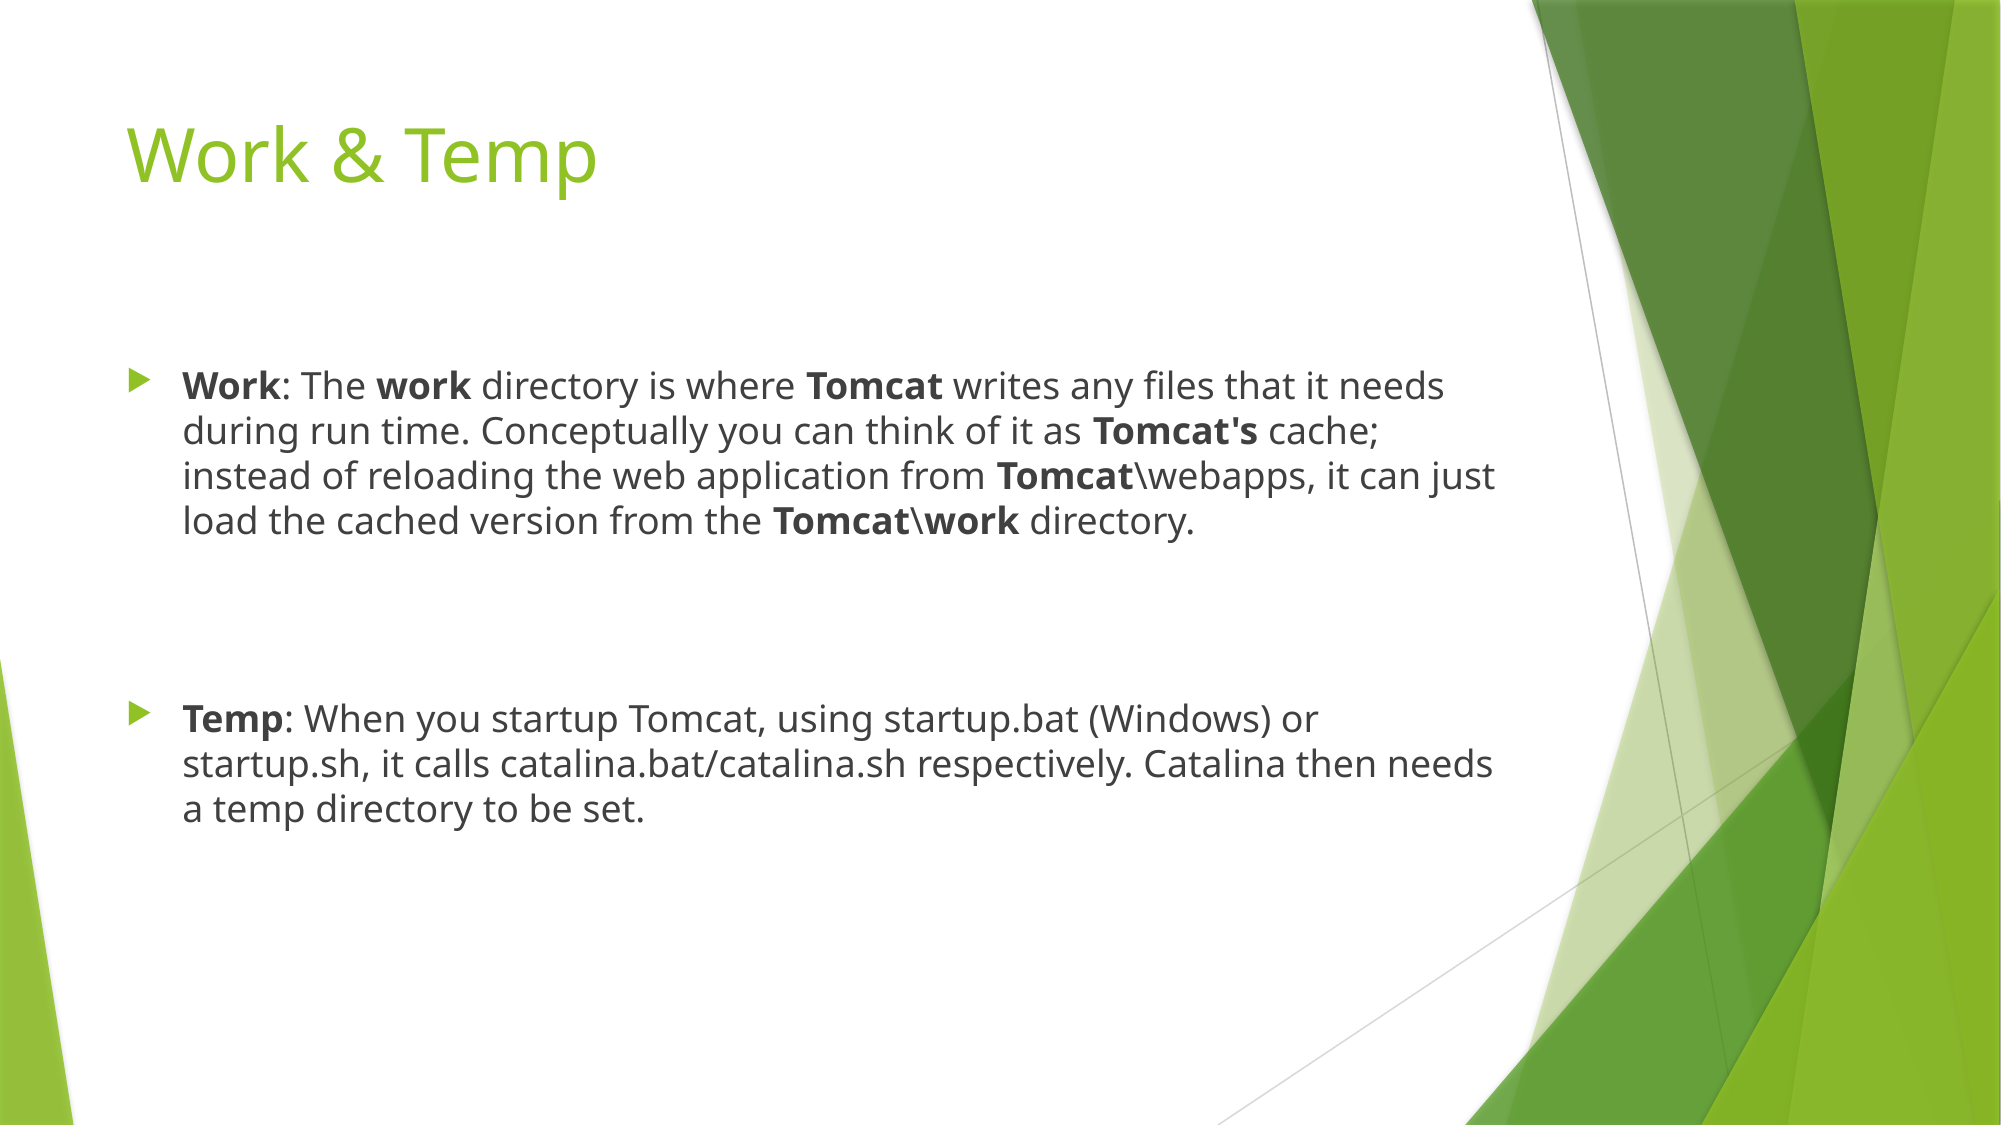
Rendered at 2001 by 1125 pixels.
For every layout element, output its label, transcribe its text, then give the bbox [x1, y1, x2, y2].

list Work: The work directory is where Tomcat writes any files that it needs during run time. Conceptually you can think of it as Tomcat's cache; instead of reloading the web application from Tomcat\webapps, it can just load the cached version from the Tomcat\work directory. Temp: When you startup Tomcat, using startup.bat (Windows) or startup.sh, it calls catalina.bat/catalina.sh respectively. Catalina then needs a temp directory to be set. [111, 354, 1522, 992]
title Work & Temp [111, 99, 1522, 317]
